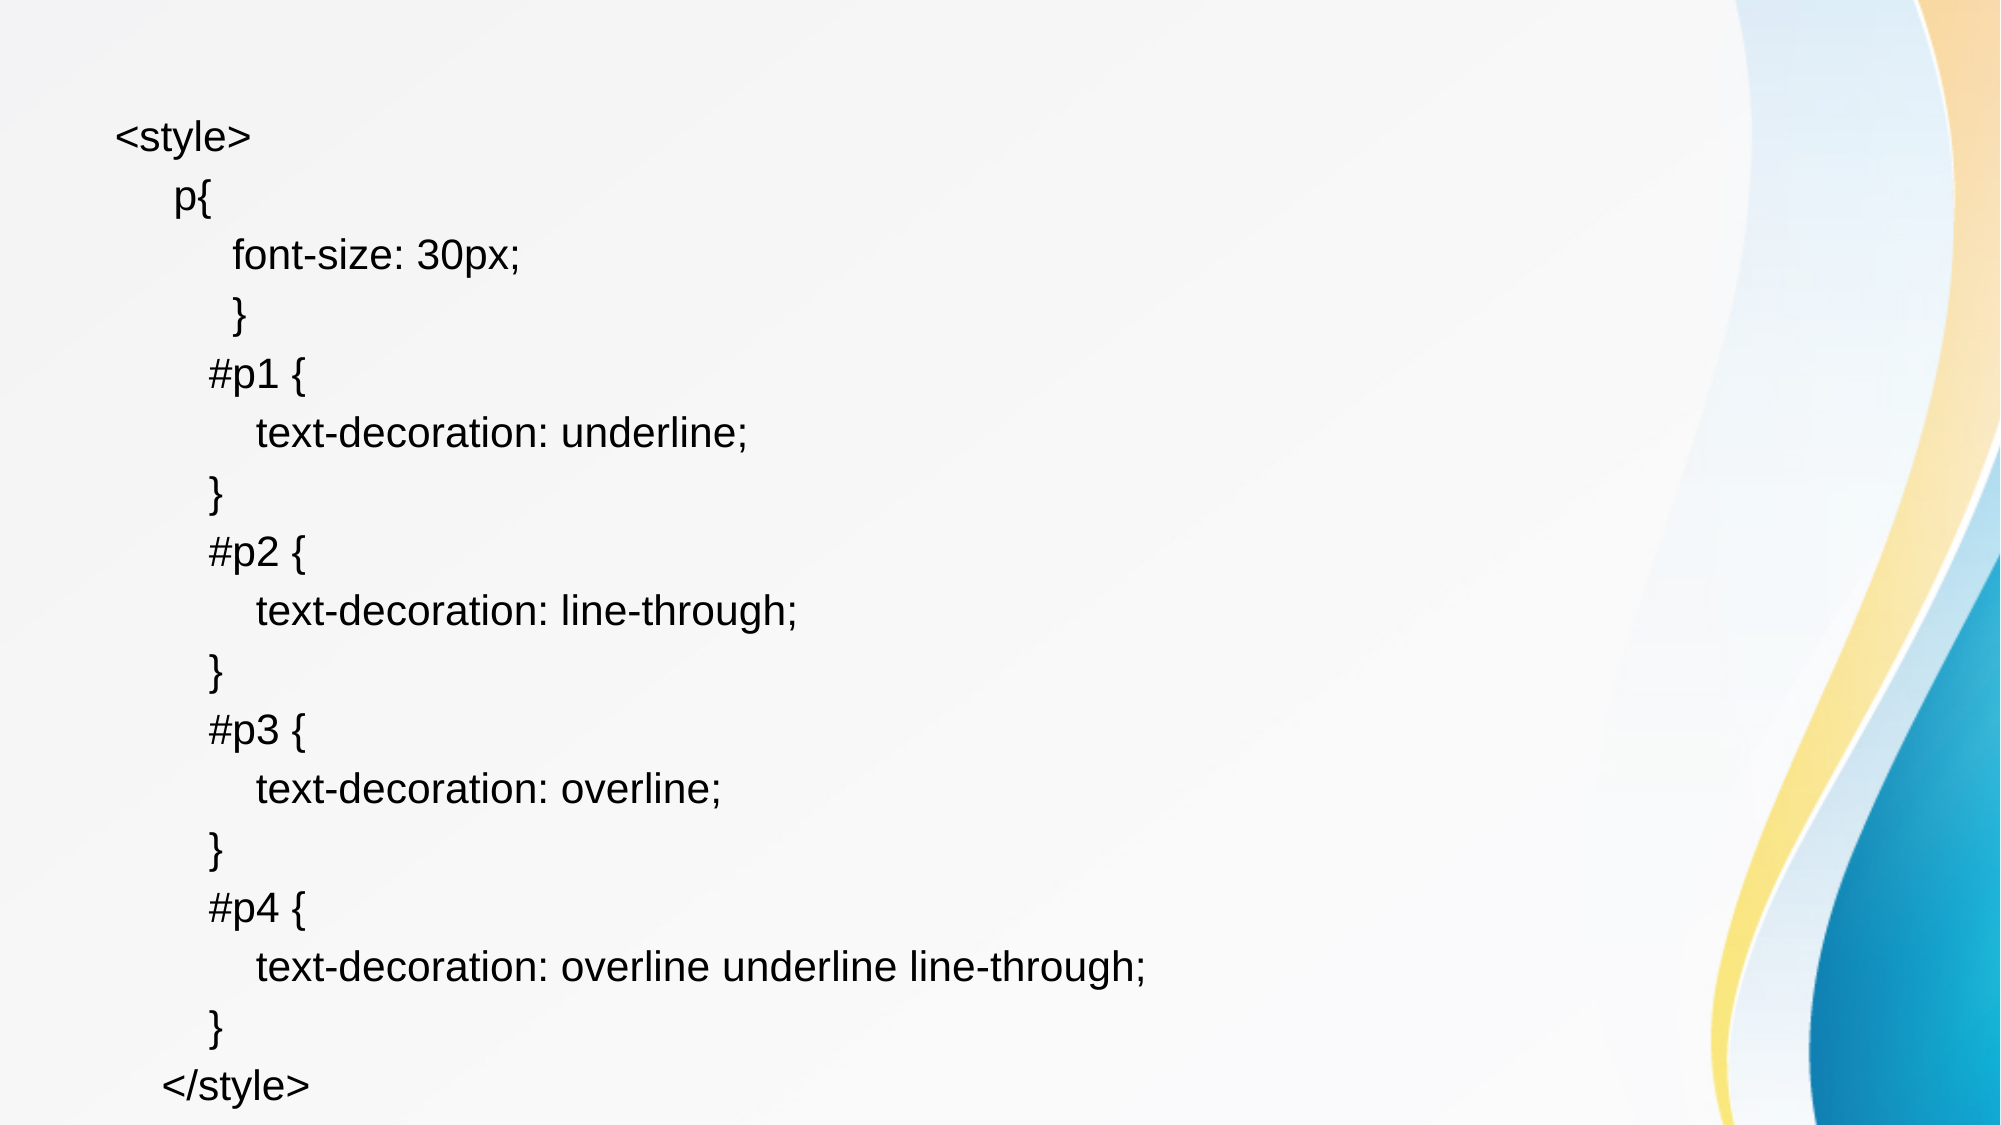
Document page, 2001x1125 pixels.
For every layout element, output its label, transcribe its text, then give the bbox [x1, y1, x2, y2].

list <style> p{ font-size: 30px; } #p1 { text-decoration: underline; } #p2 { text-decoration: line-through; } #p3 { text-decoration: overline; } #p4 { text-decoration: overline underline line-through; } </style> [99, 100, 1901, 1125]
picture [0, 0, 2001, 1125]
